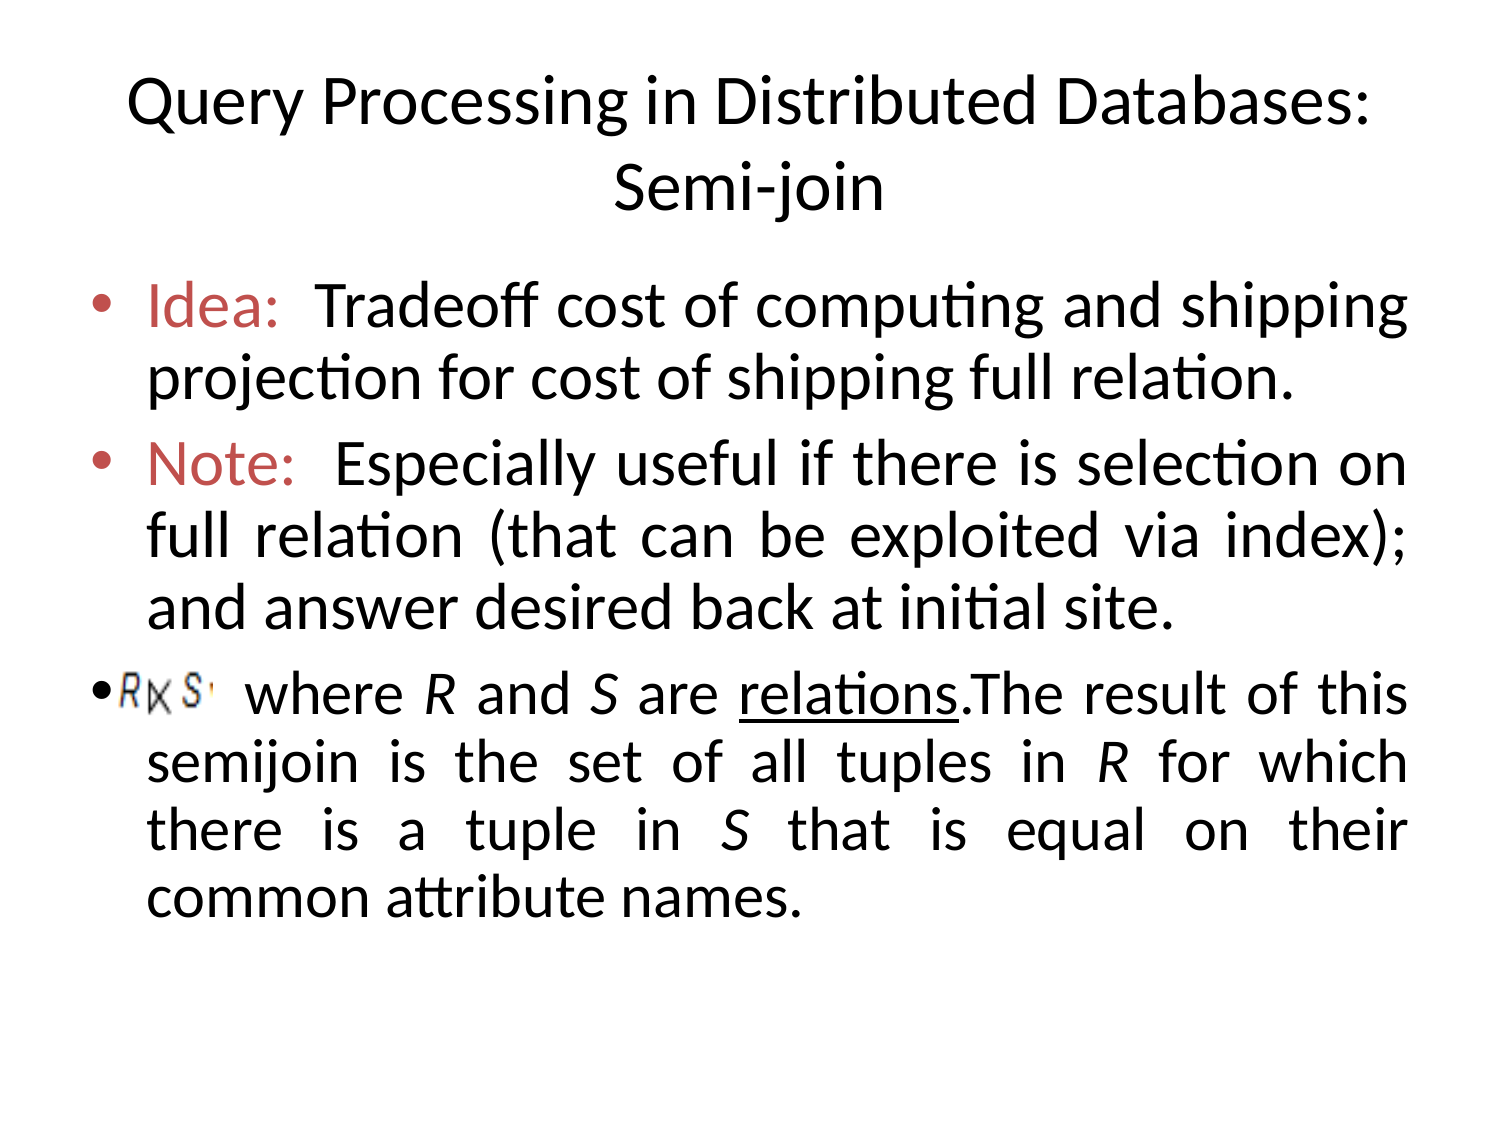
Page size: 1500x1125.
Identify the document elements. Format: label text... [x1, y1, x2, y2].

list Idea: Tradeoff cost of computing and shipping projection for cost of shipping full relation. Note: Especially useful if there is selection on full relation (that can be exploited via index); and answer desired back at initial site. where R and S are relations.The result of this semijoin is the set of all tuples in R for which there is a tuple in S that is equal on their common attribute names. [75, 262, 1425, 1005]
title Query Processing in Distributed Databases: Semi-join [75, 45, 1425, 233]
picture [116, 659, 213, 730]
